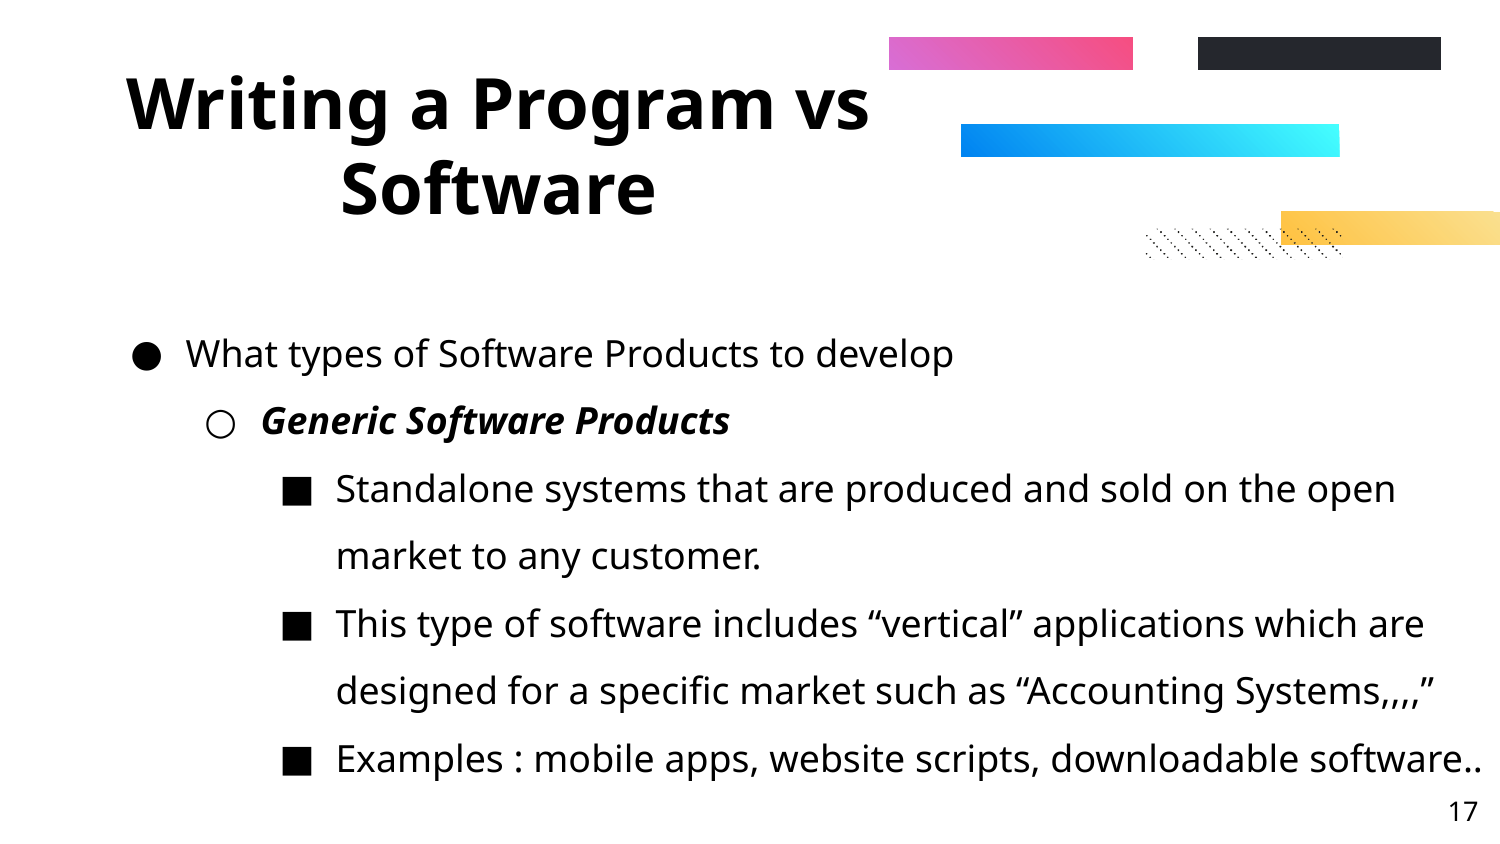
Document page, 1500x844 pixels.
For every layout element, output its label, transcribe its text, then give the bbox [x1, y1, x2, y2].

slide_number ‹#› [1403, 779, 1494, 844]
title Writing a Program vs Software [39, 37, 959, 251]
picture [1144, 228, 1343, 260]
subtitle What types of Software Products to develop Generic Software Products Standalone systems that are produced and sold on the open market to any customer. This type of software includes “vertical” applications which are designed for a specific market such as “Accounting Systems,,,,” Examples : mobile apps, website scripts, downloadable software.. [95, 292, 1500, 789]
